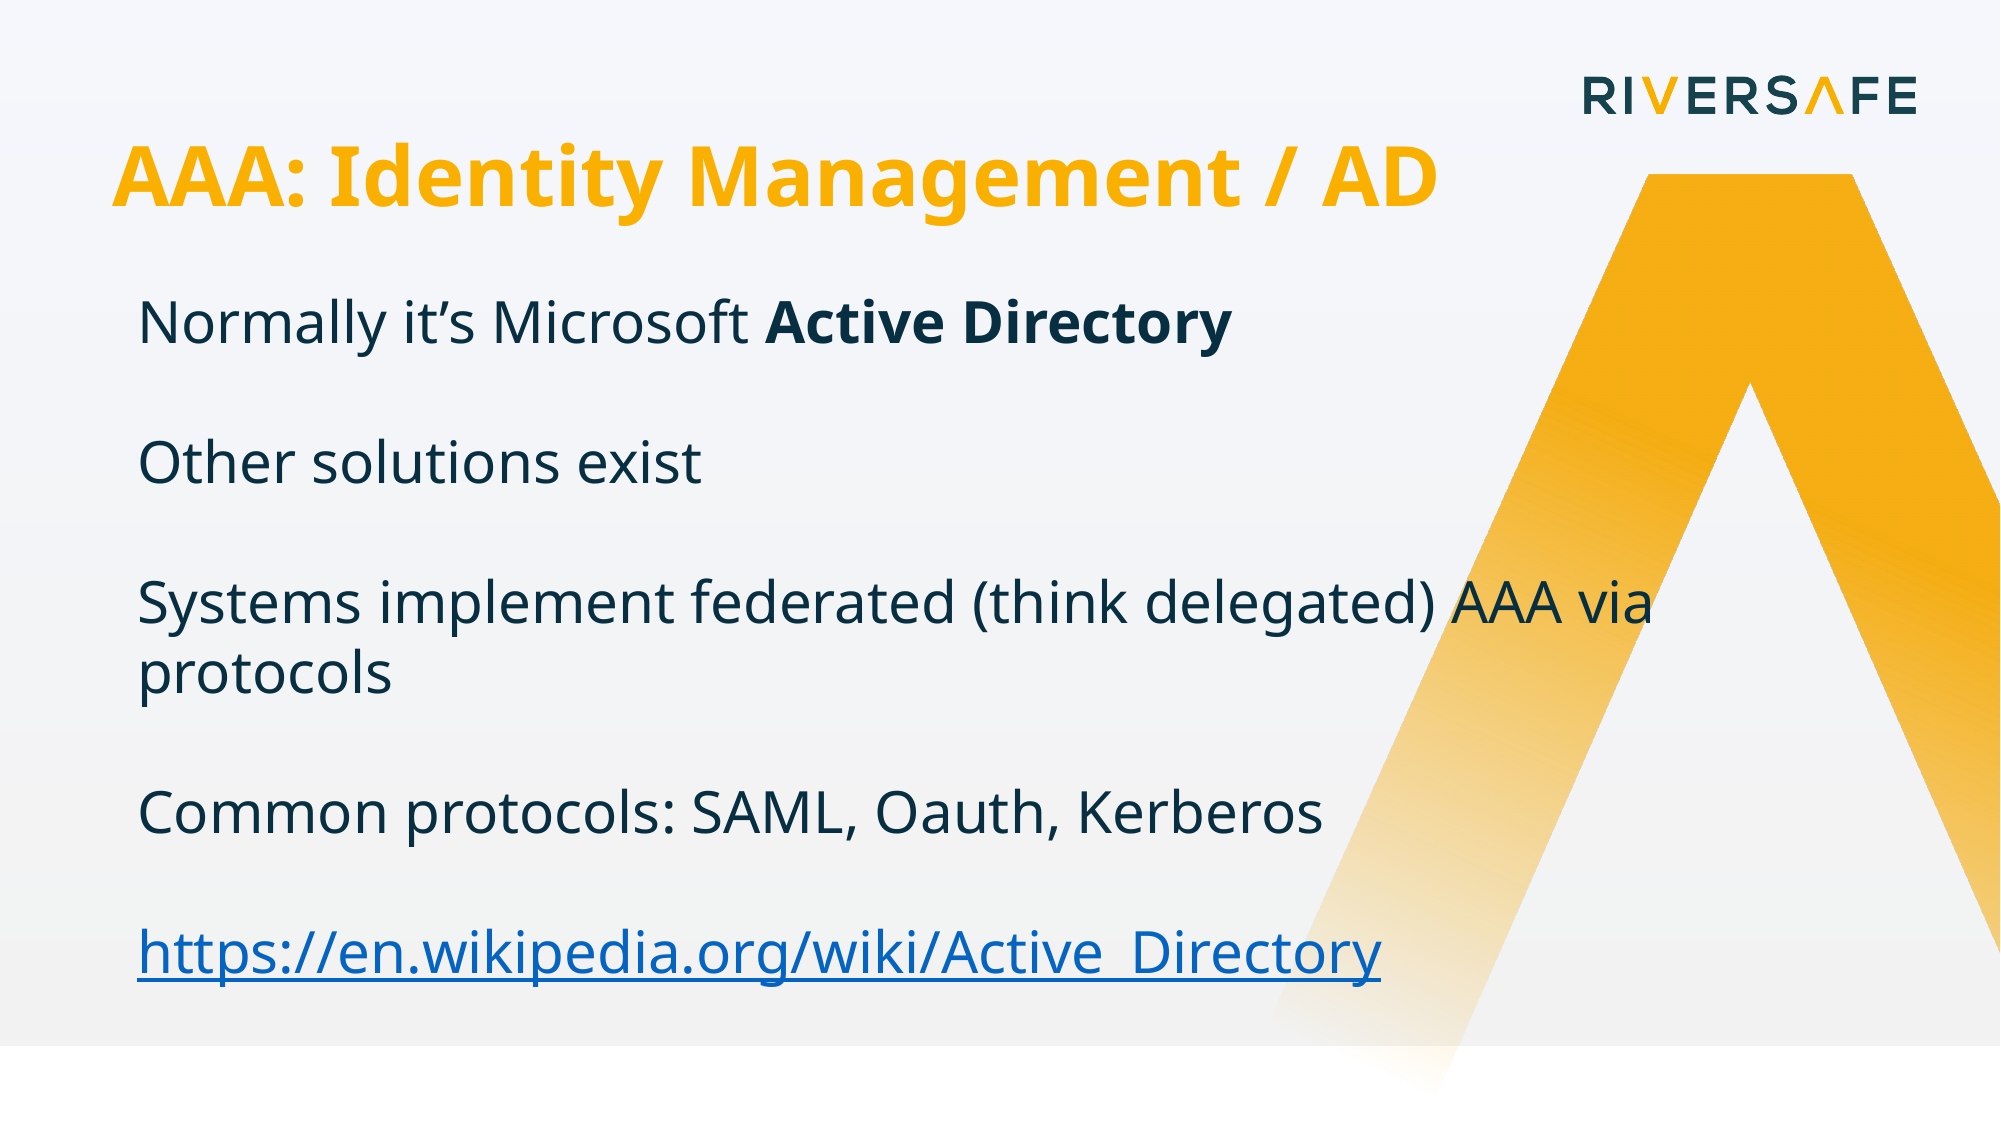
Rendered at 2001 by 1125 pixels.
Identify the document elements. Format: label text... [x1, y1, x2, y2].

text_box [97, 252, 1855, 382]
text_box AAA: Identity Management / AD [97, 126, 1639, 207]
text_box Normally it’s Microsoft Active Directory Other solutions exist Systems implement federated (think delegated) AAA via protocols Common protocols: SAML, Oauth, Kerberos https://en.wikipedia.org/wiki/Active_Directory [122, 277, 1880, 407]
picture [1206, 174, 2001, 1125]
picture [1584, 75, 1916, 115]
